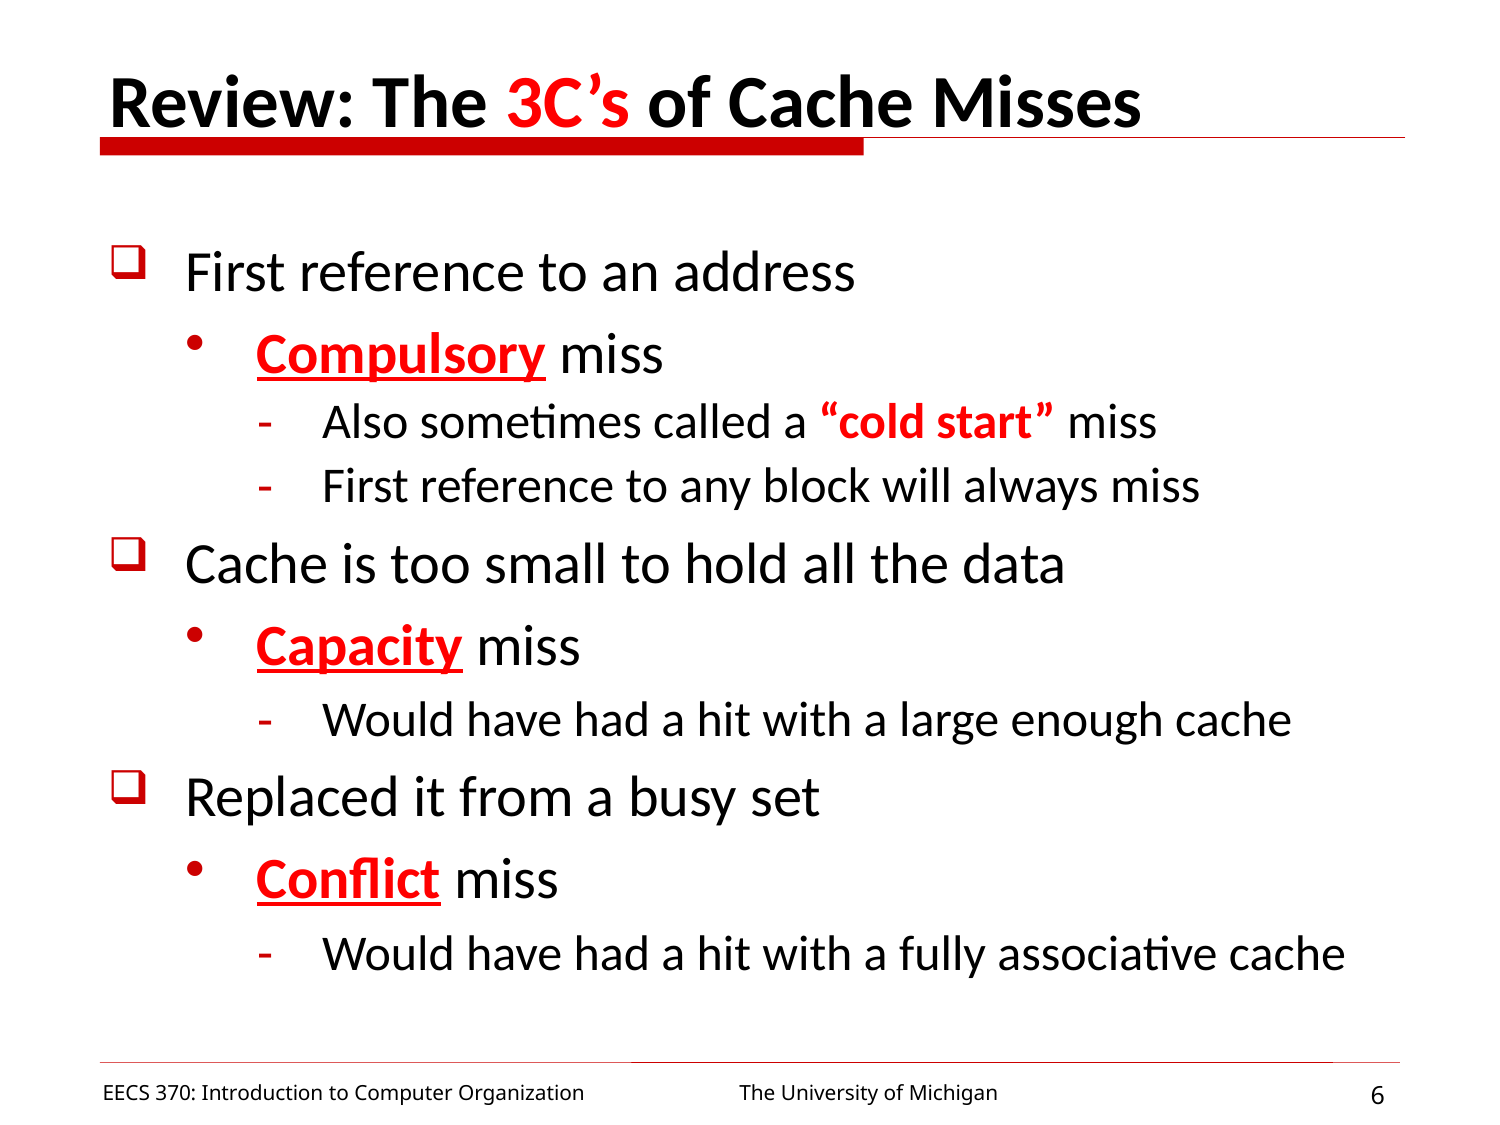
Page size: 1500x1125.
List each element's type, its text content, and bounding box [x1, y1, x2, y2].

title Review: The 3C’s of Cache Misses [94, 12, 1407, 150]
footer EECS 370: Introduction to Computer Organization [87, 1071, 676, 1125]
list First reference to an address Compulsory miss Also sometimes called a “cold start” miss First reference to any block will always miss Cache is too small to hold all the data Capacity miss Would have had a hit with a large enough cache Replaced it from a busy set Conflict miss Would have had a hit with a fully associative cache [92, 162, 1500, 1051]
slide_number 6 [1149, 1071, 1401, 1125]
